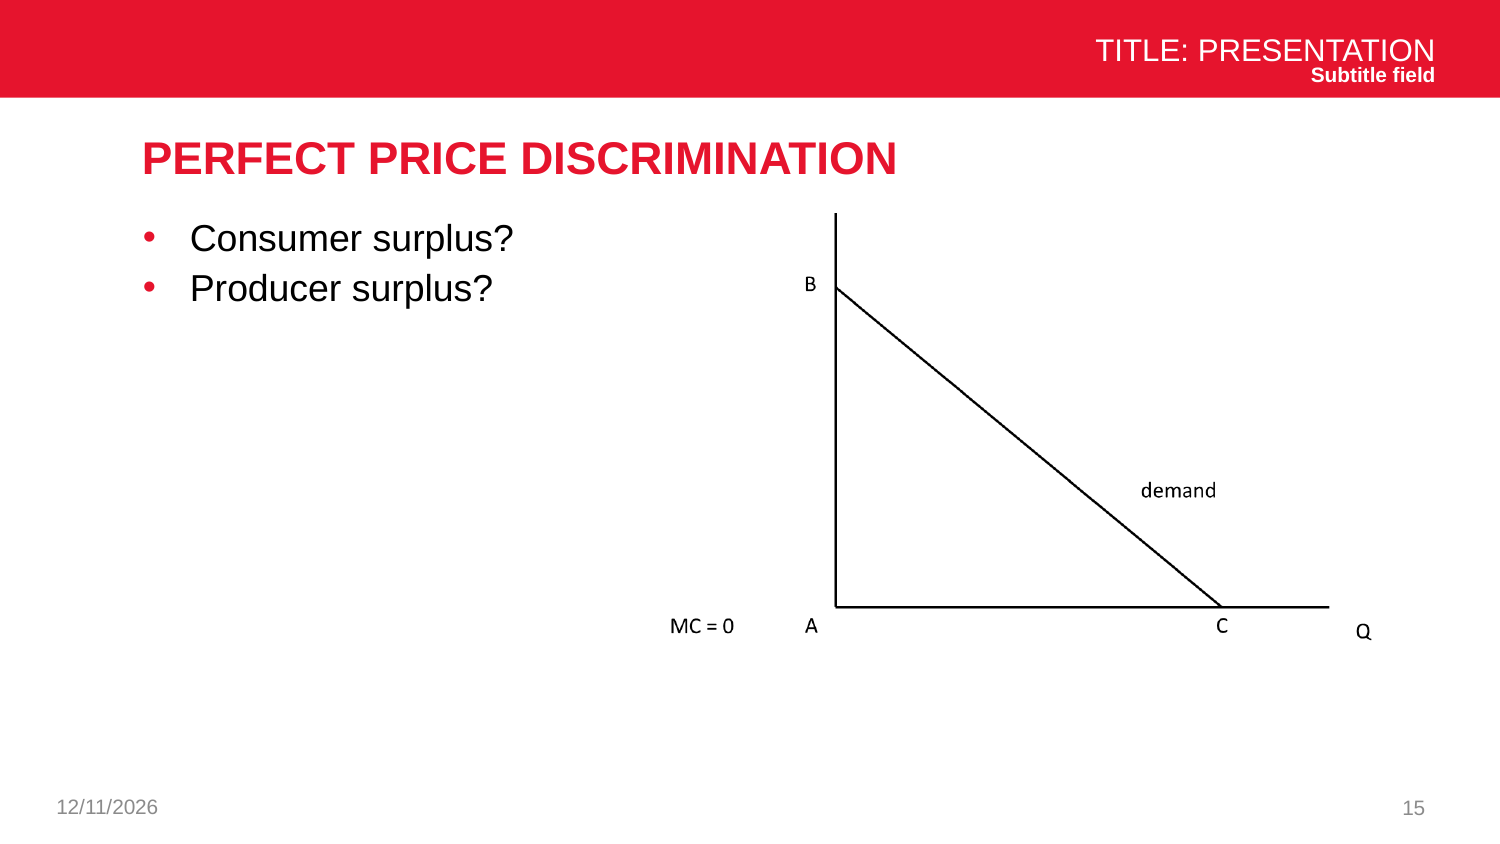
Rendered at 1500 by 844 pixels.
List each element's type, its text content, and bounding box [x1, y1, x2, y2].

slide_number 15 [1090, 785, 1441, 830]
text_box Consumer surplus? Producer surplus? [53, 202, 656, 754]
title Perfect price discrimination [53, 113, 1435, 199]
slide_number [41, 783, 392, 829]
picture [655, 212, 1385, 658]
list Subtitle field [346, 51, 1451, 82]
list Title: Presentation [346, 19, 1451, 51]
